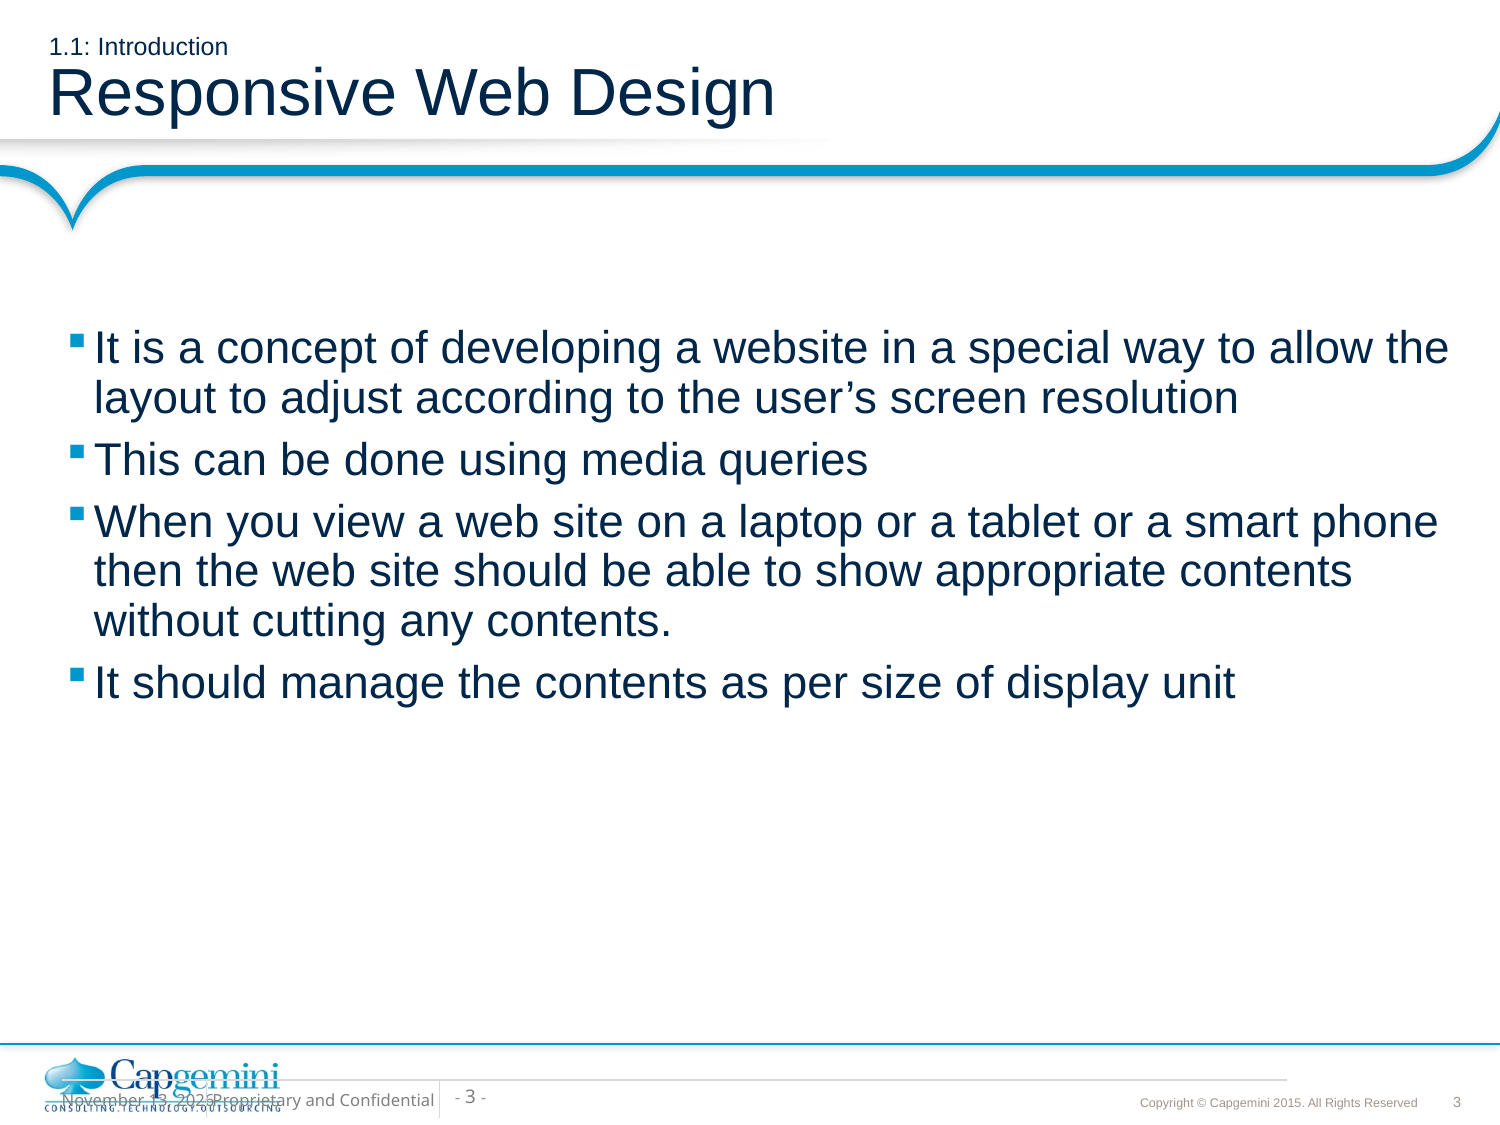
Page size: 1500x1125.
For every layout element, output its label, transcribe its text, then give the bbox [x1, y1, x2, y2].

title 1.1: Introduction Responsive Web Design [0, 0, 1500, 165]
list It is a concept of developing a website in a special way to allow the layout to adjust according to the user’s screen resolution This can be done using media queries When you view a web site on a laptop or a tablet or a smart phone then the web site should be able to show appropriate contents without cutting any contents. It should manage the contents as per size of display unit [48, 245, 1500, 1007]
picture [207, 1081, 281, 1113]
picture [44, 1056, 281, 1113]
picture [14, 165, 131, 174]
